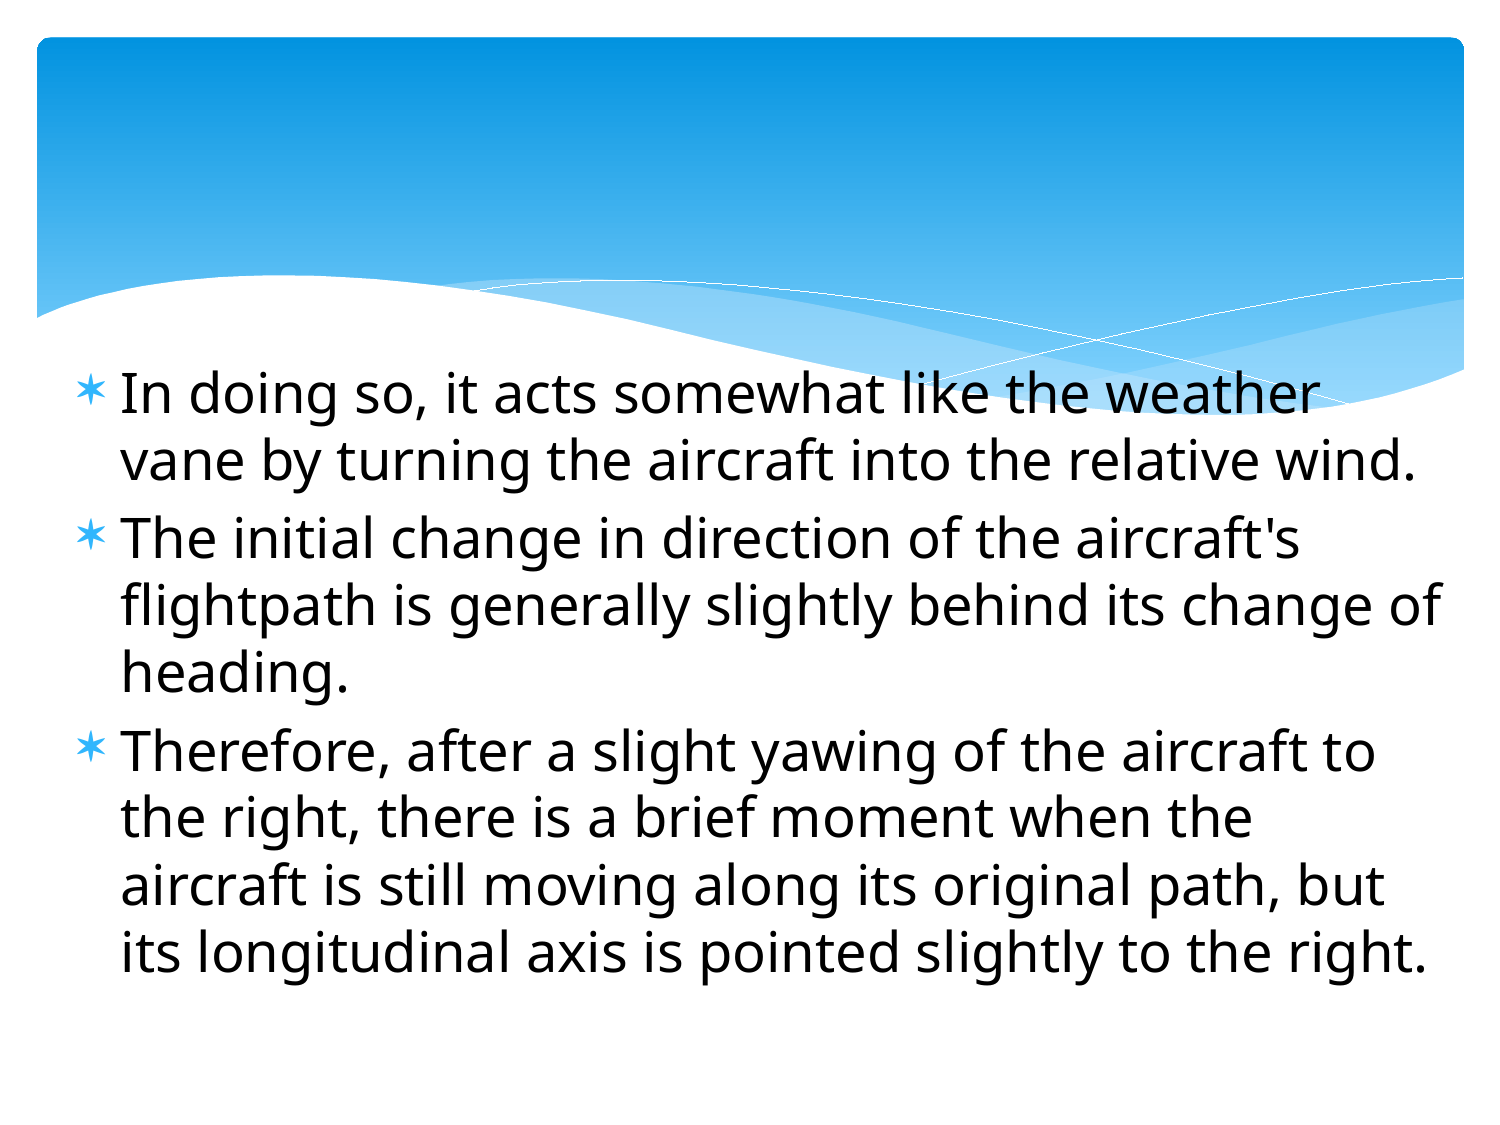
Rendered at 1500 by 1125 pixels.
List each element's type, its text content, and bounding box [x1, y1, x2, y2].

list In doing so, it acts somewhat like the weather vane by turning the aircraft into the relative wind. The initial change in direction of the aircraft's flightpath is generally slightly behind its change of heading. Therefore, after a slight yawing of the aircraft to the right, there is a brief moment when the aircraft is still moving along its original path, but its longitudinal axis is pointed slightly to the right. [62, 350, 1463, 1050]
